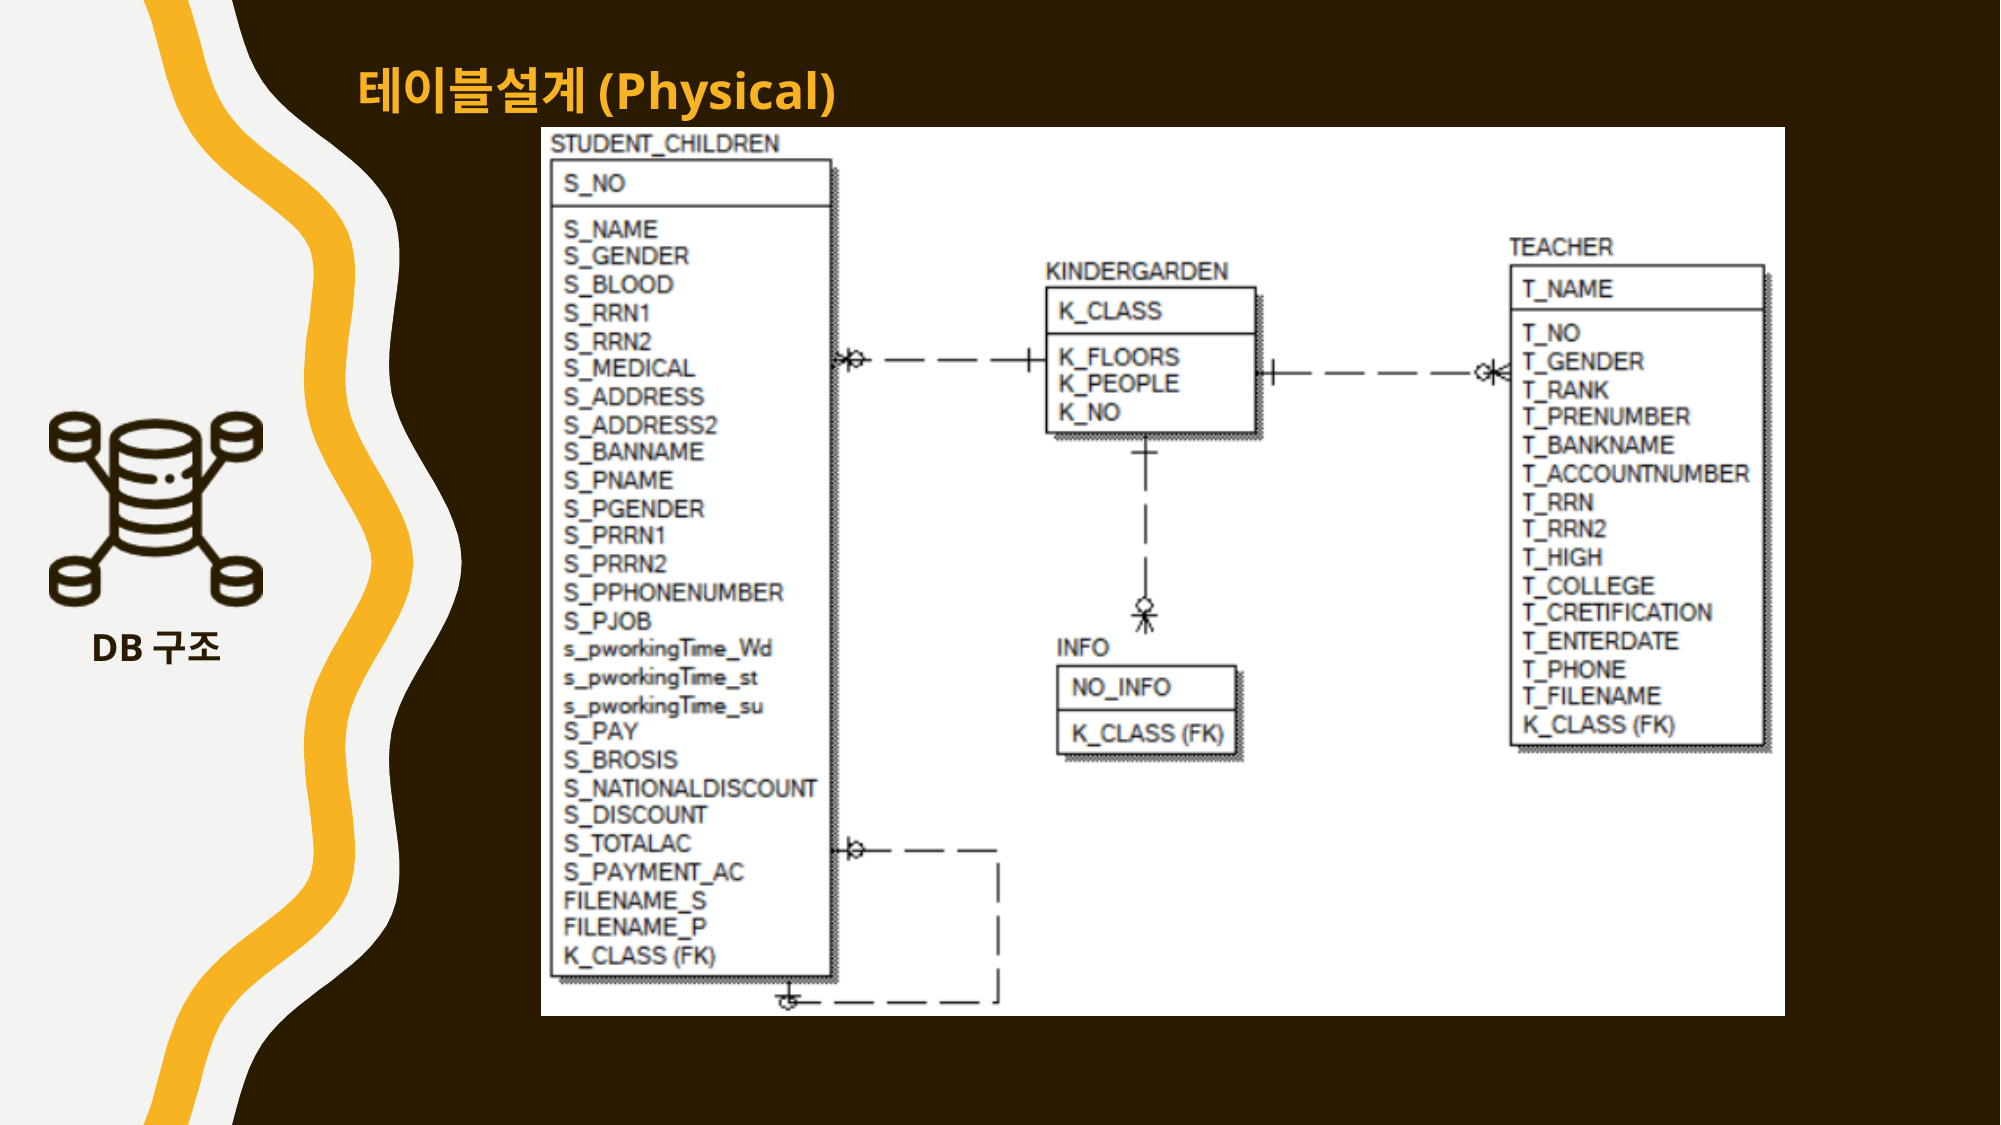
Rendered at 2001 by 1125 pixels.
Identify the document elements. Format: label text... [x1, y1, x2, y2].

text_box 테이블설계(Physical) [342, 51, 852, 127]
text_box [49, 402, 263, 677]
picture [541, 127, 1785, 1016]
